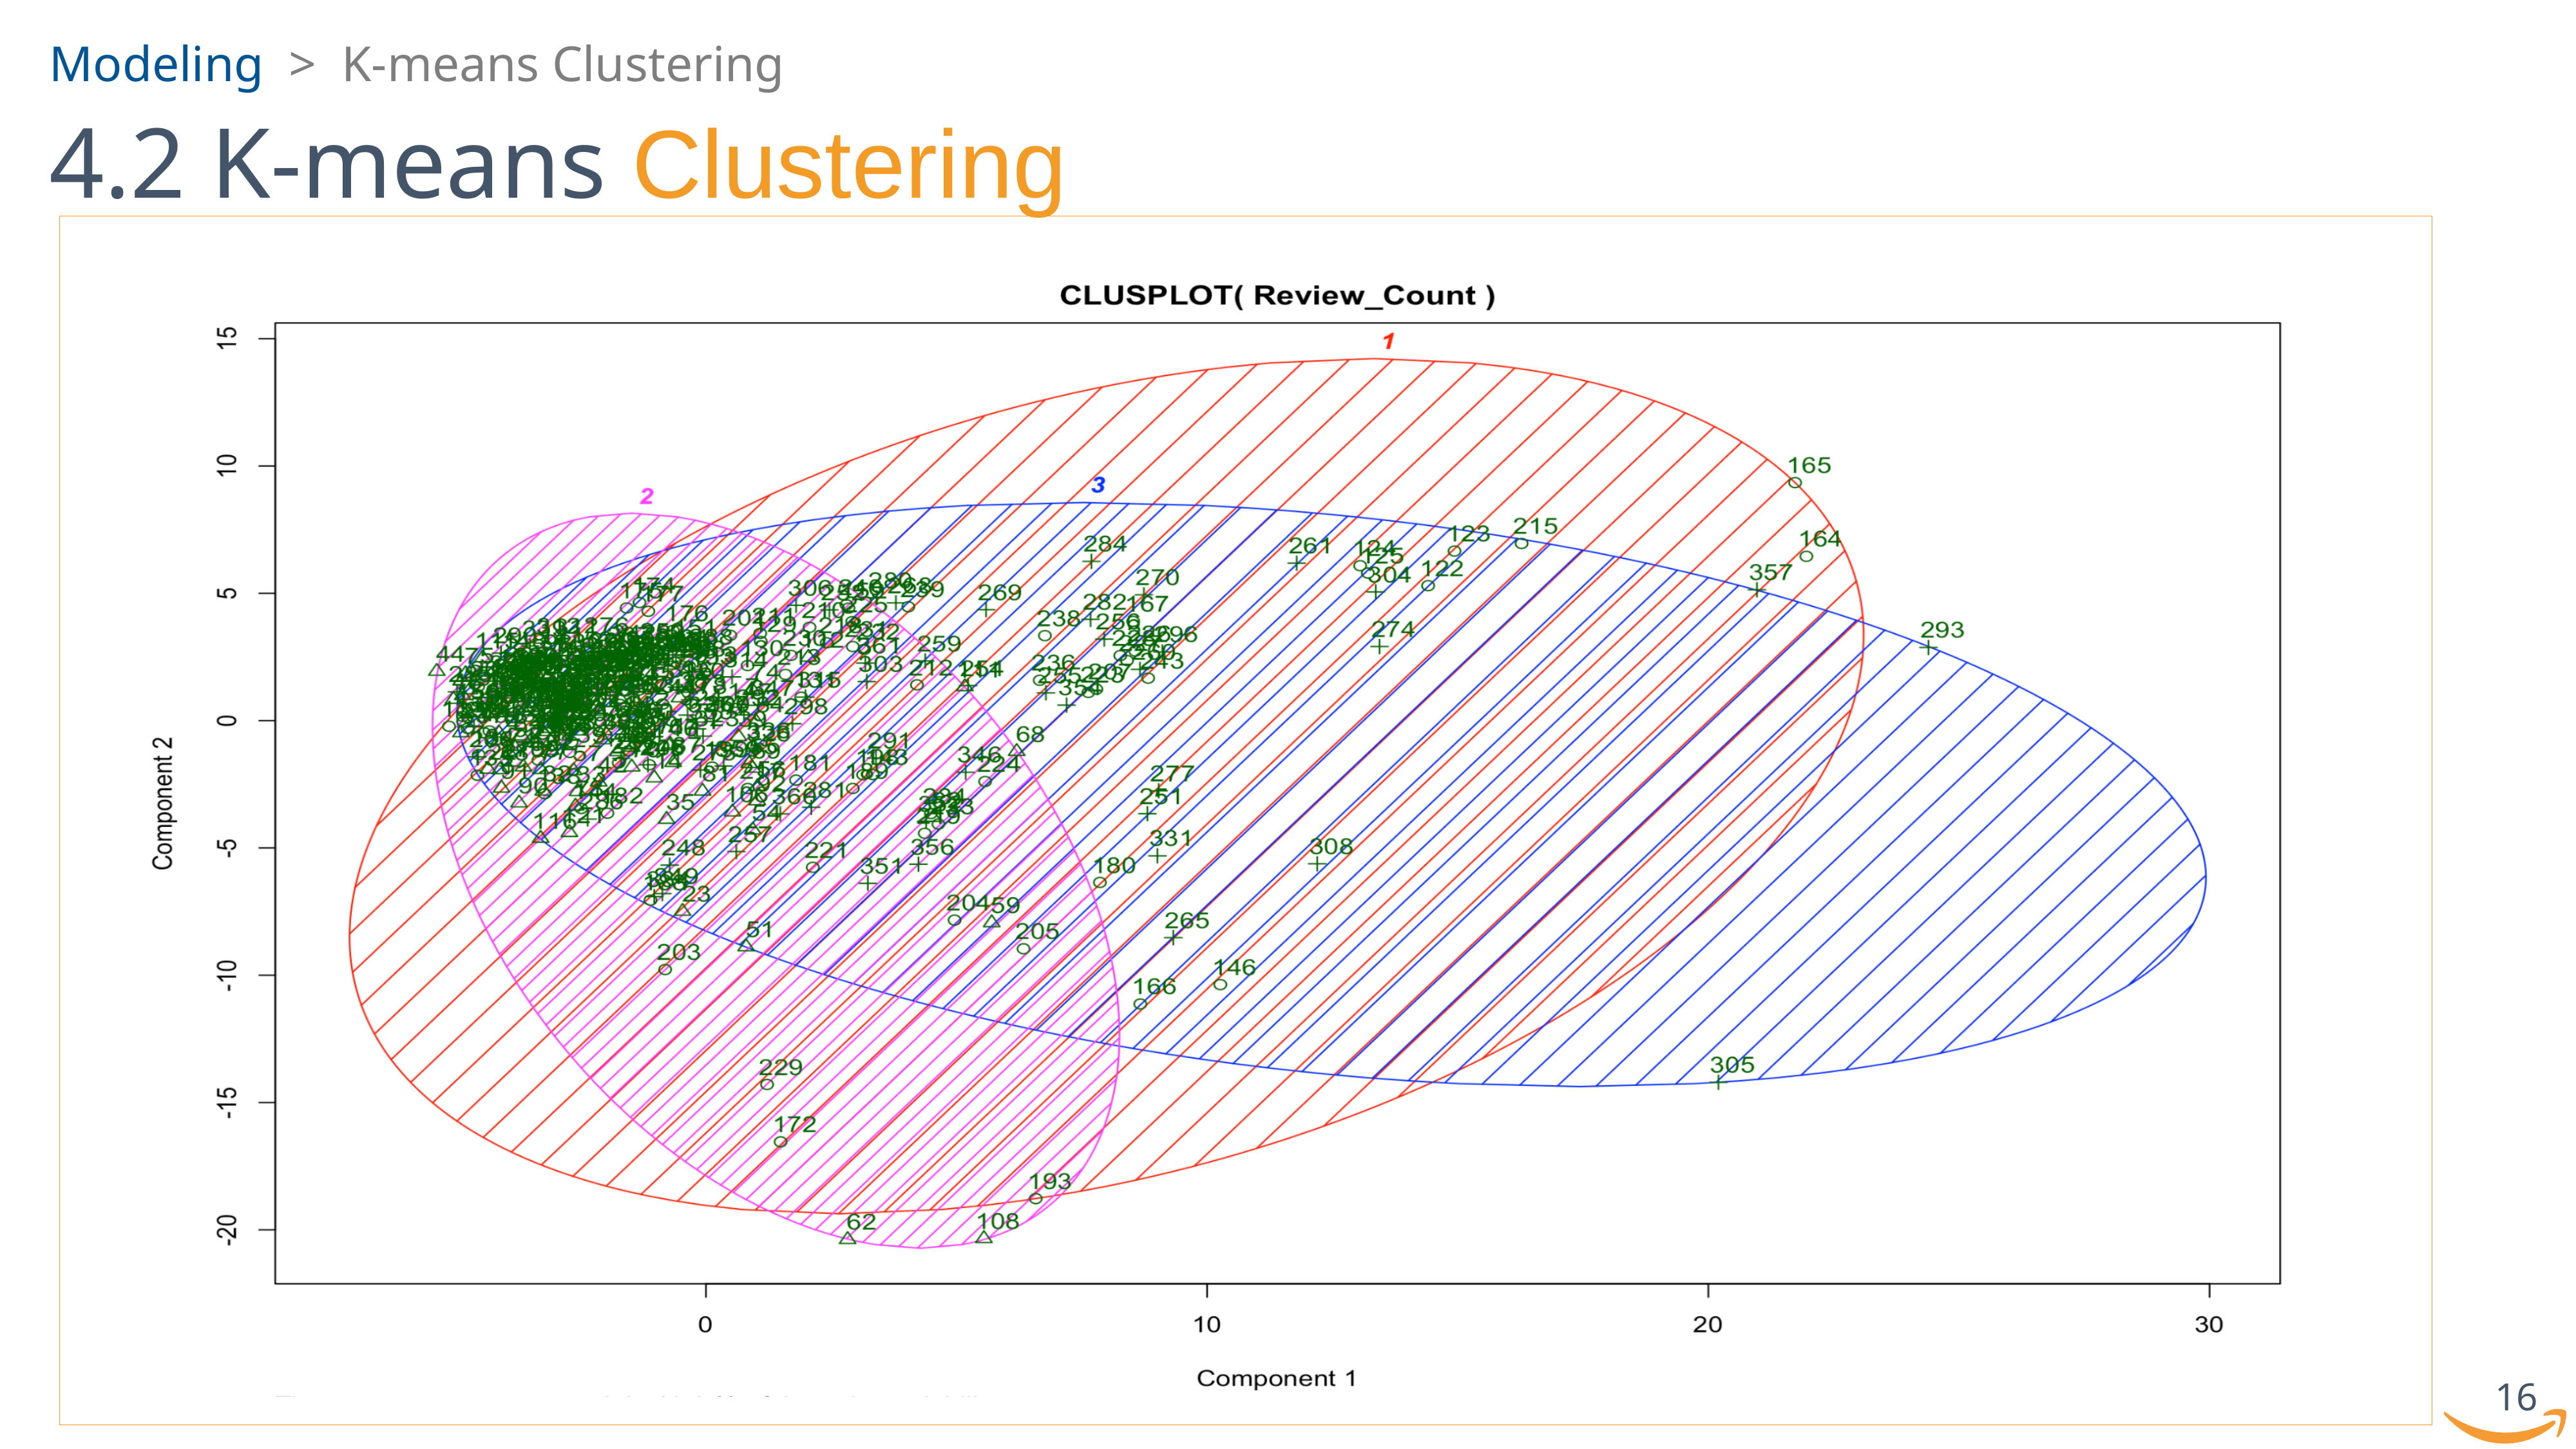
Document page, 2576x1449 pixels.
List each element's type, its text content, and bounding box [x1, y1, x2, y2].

text_box [59, 223, 2432, 1425]
text_box Modeling > K-means Clustering [39, 28, 884, 97]
text_box 4.2 K-means Clustering [39, 97, 2537, 223]
text_box 16 [2486, 1368, 2576, 1423]
picture [126, 251, 2365, 1397]
picture [2442, 1408, 2575, 1447]
